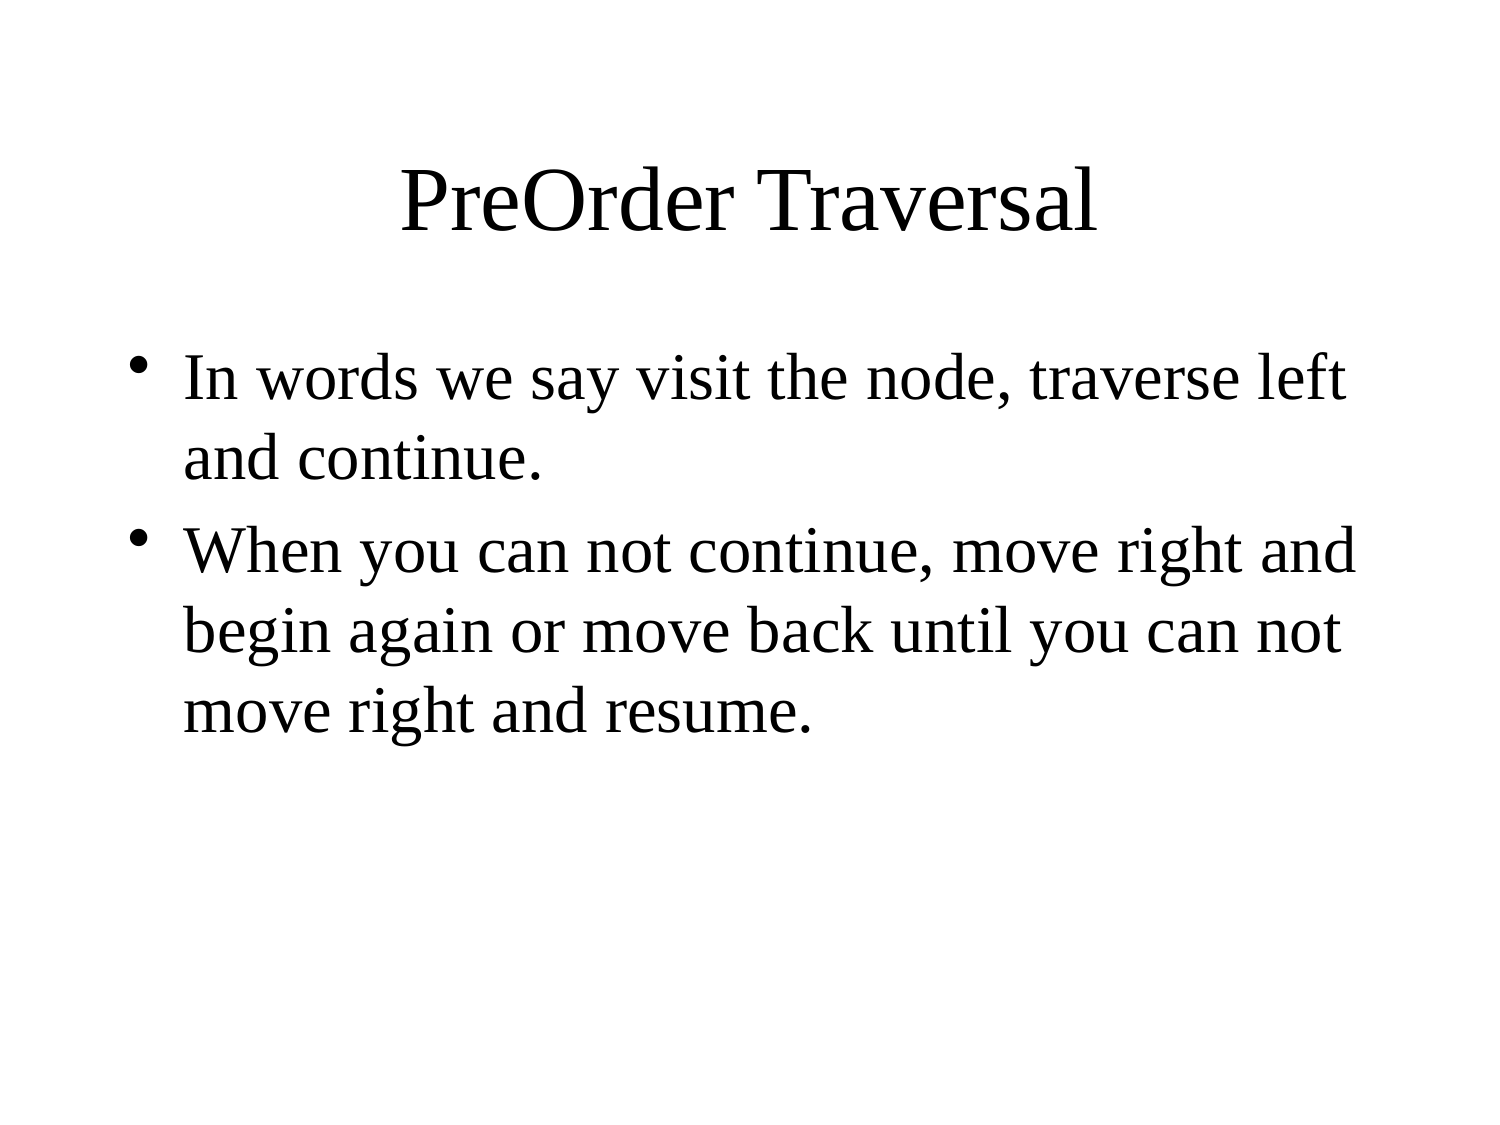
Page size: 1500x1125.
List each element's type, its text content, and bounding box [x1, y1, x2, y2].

title PreOrder Traversal [112, 99, 1388, 288]
list In words we say visit the node, traverse left and continue. When you can not continue, move right and begin again or move back until you can not move right and resume. [112, 324, 1388, 1000]
